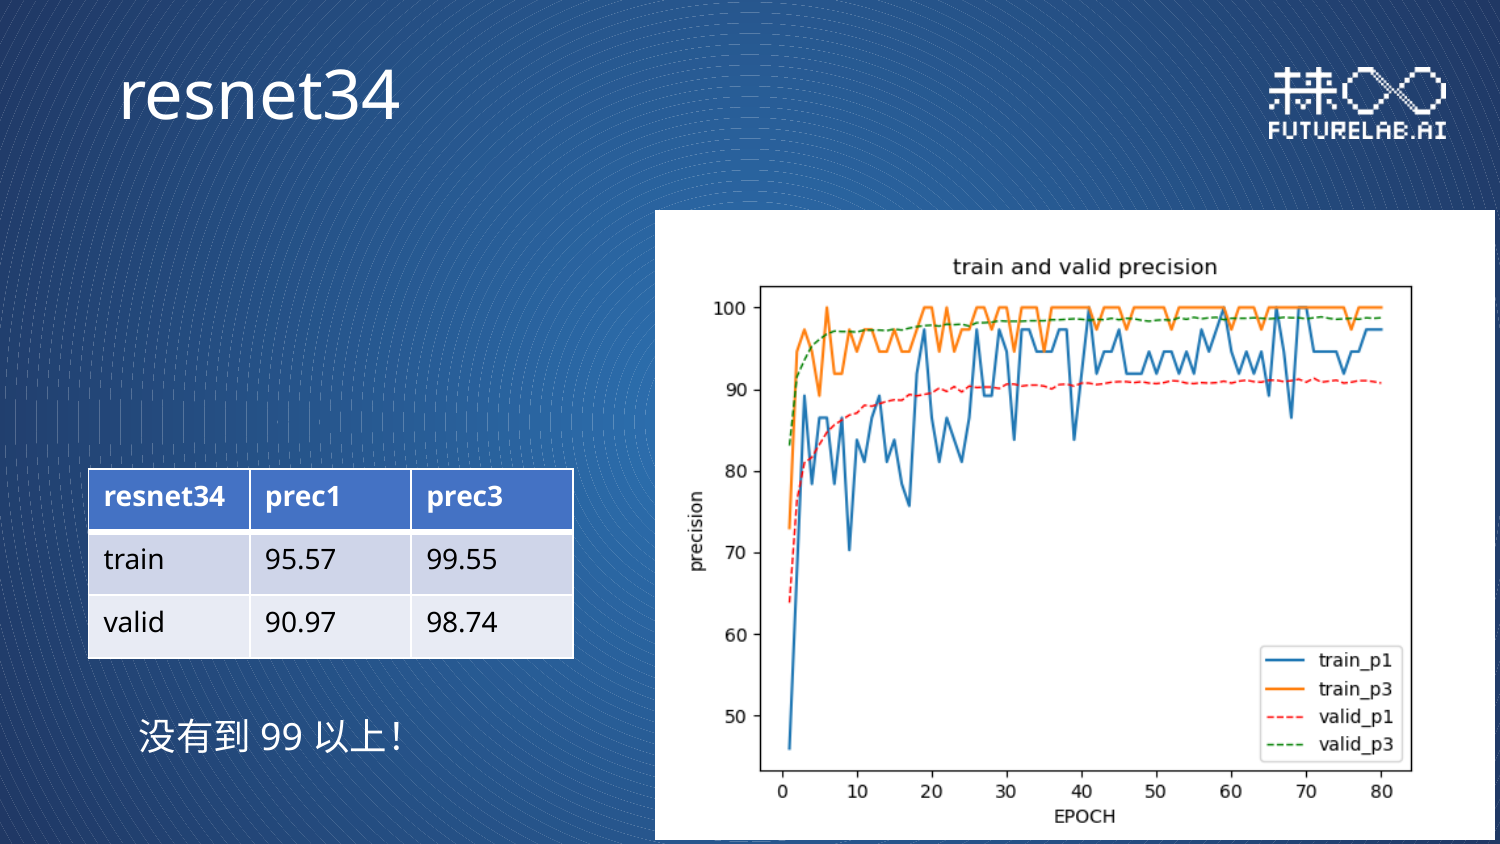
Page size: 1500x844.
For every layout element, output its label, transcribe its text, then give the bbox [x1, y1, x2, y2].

picture [1269, 67, 1446, 139]
text_box 没有到99以上！ [123, 705, 479, 766]
table_header prec3 [412, 470, 572, 529]
table_cell 95.57 [251, 535, 410, 594]
table_header resnet34 [89, 470, 249, 529]
table_cell valid [89, 596, 249, 657]
table_cell train [89, 535, 249, 594]
table_cell 90.97 [251, 596, 410, 657]
title resnet34 [103, 44, 1258, 151]
table_cell 98.74 [412, 596, 572, 657]
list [655, 210, 1495, 840]
table_header prec1 [251, 470, 410, 529]
table_cell 99.55 [412, 535, 572, 594]
